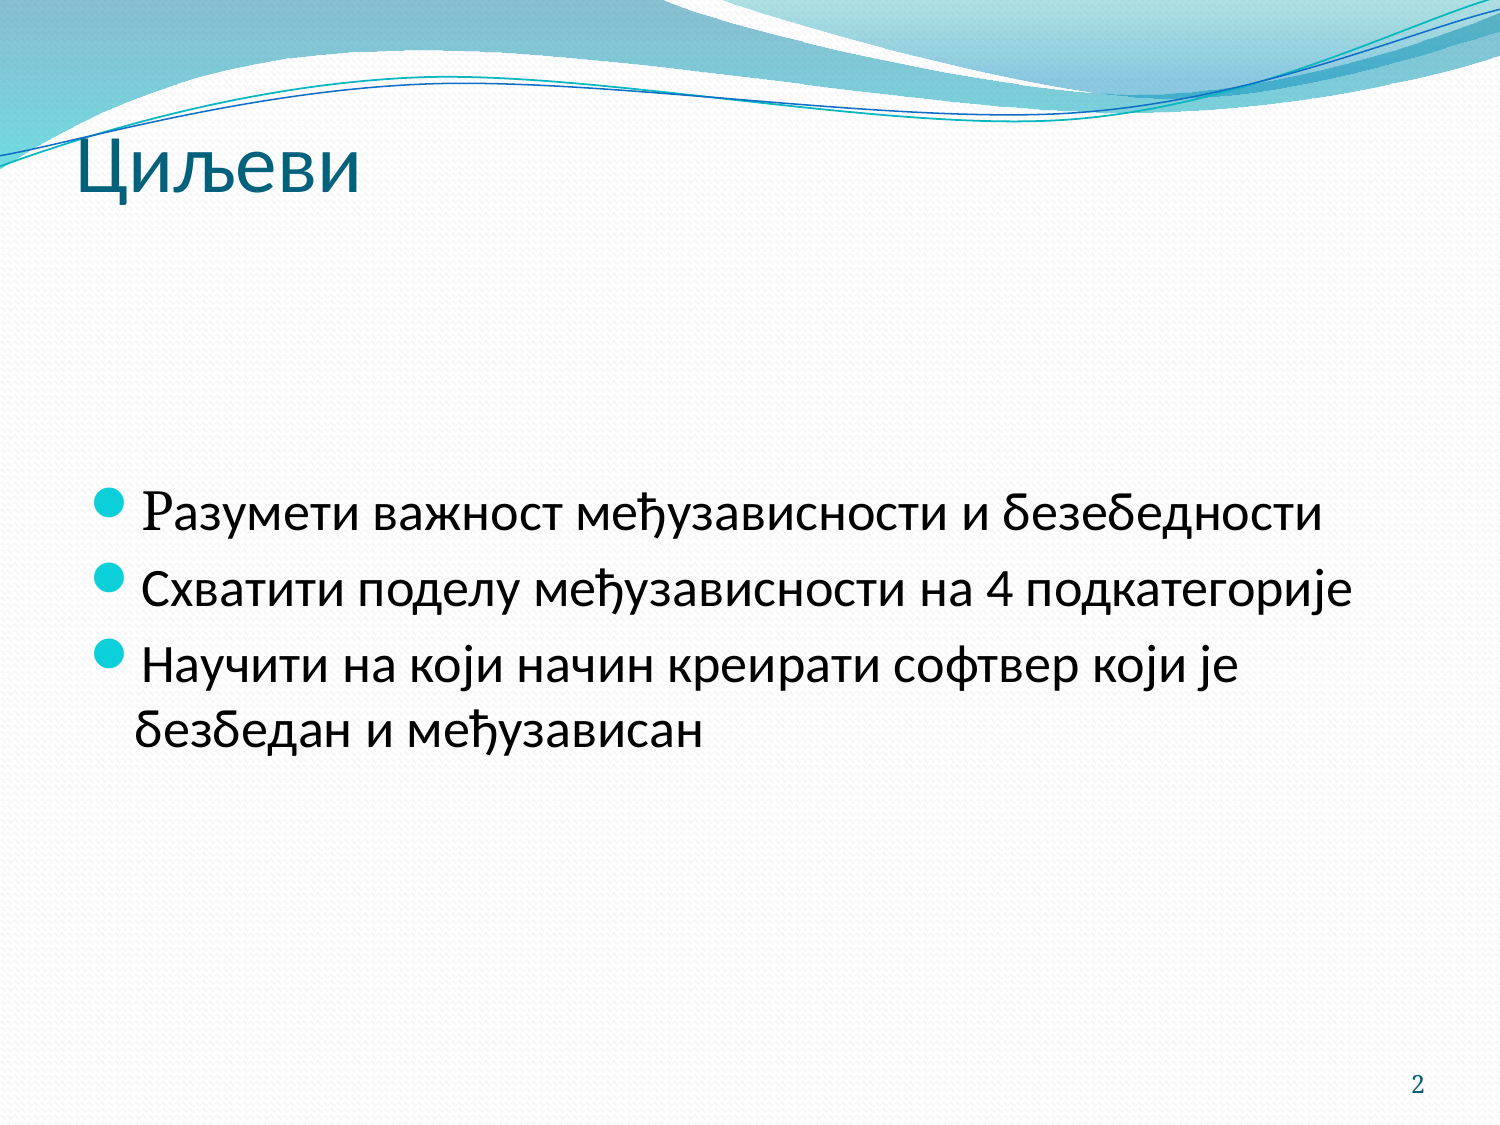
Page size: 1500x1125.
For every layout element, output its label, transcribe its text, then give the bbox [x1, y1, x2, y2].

list Разумети важност међузависности и безебедности Схватити поделу међузависности на 4 подкатегорије Научити на који начин креирати софтвер који је безбедан и међузависан [75, 317, 1425, 1038]
slide_number 2 [1299, 1042, 1425, 1103]
title Циљеви [75, 21, 1425, 210]
